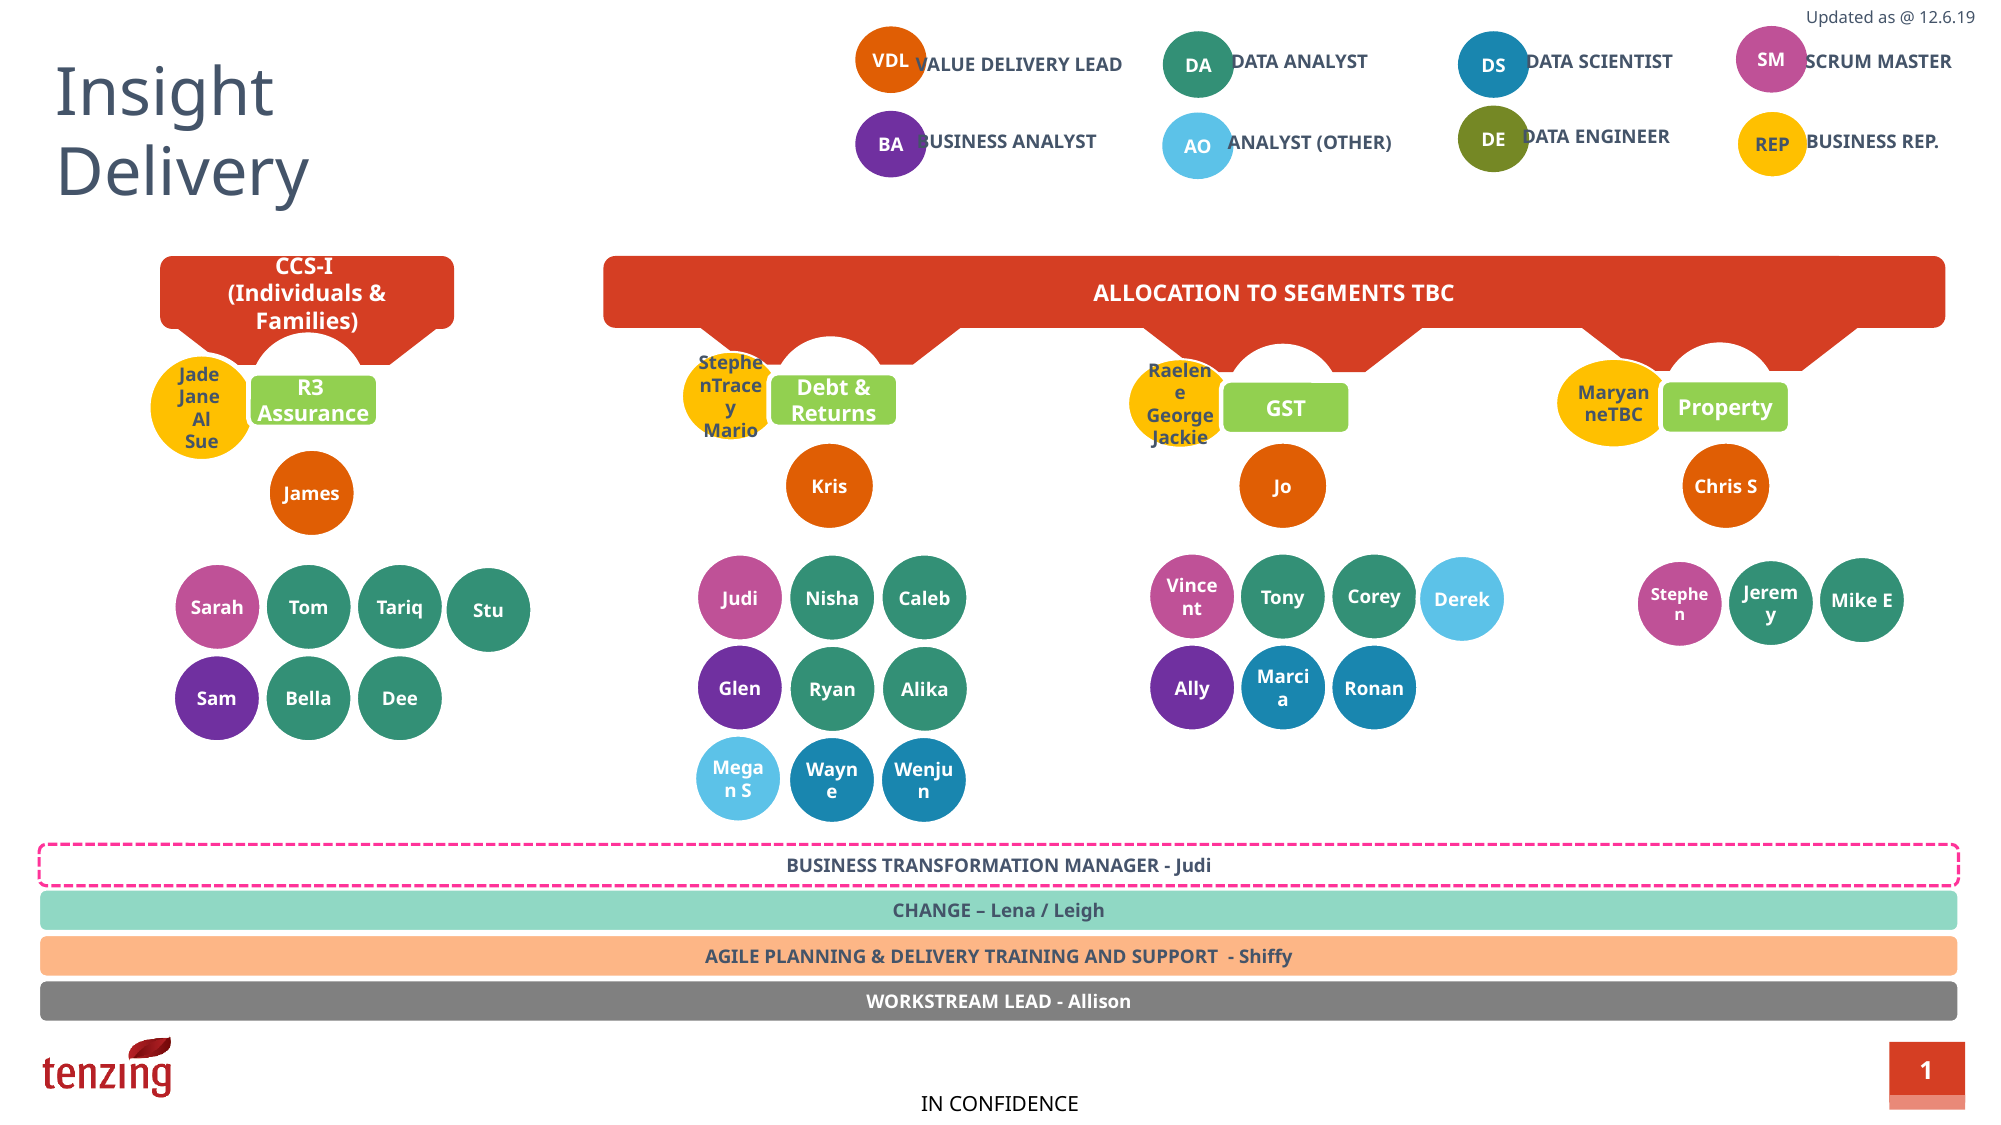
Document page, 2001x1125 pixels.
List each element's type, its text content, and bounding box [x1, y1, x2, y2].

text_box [148, 256, 533, 743]
text_box CHANGE – Lena / Leigh [38, 888, 1960, 933]
text_box SCRUM MASTER [1790, 42, 1967, 80]
picture [27, 1033, 188, 1106]
text_box DATA ANALYST [1216, 42, 1383, 80]
text_box Updated as @ 12.6.19 [1755, 0, 1991, 35]
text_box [1635, 555, 1907, 649]
text_box BUSINESS TRANSFORMATION MANAGER - Judi [38, 843, 1960, 887]
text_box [1127, 327, 1424, 460]
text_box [693, 441, 970, 825]
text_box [1556, 325, 1861, 458]
text_box SM [1734, 28, 1804, 94]
text_box VALUE DELIVERY LEAD [900, 44, 1138, 83]
text_box DE [1456, 104, 1526, 174]
text_box VDL [854, 25, 924, 95]
text_box DATA ENGINEER [1507, 116, 1685, 155]
text_box AGILE PLANNING & DELIVERY TRAINING AND SUPPORT - Shiffy [38, 934, 1960, 978]
text_box Insight Delivery [40, 41, 550, 217]
text_box ANALYST (OTHER) [1212, 123, 1407, 162]
text_box REP [1735, 109, 1805, 179]
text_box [603, 255, 1946, 452]
text_box Chris S [1679, 458, 1773, 532]
text_box DS [1456, 30, 1527, 99]
text_box BUSINESS REP. [1791, 122, 1954, 160]
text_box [1147, 441, 1507, 732]
text_box WORKSTREAM LEAD - Allison [38, 979, 1960, 1023]
text_box DATA SCIENTIST [1511, 42, 1688, 80]
text_box BA [854, 109, 924, 179]
text_box BUSINESS ANALYST [902, 122, 1112, 160]
text_box DA [1161, 30, 1232, 99]
text_box AO [1161, 111, 1231, 181]
